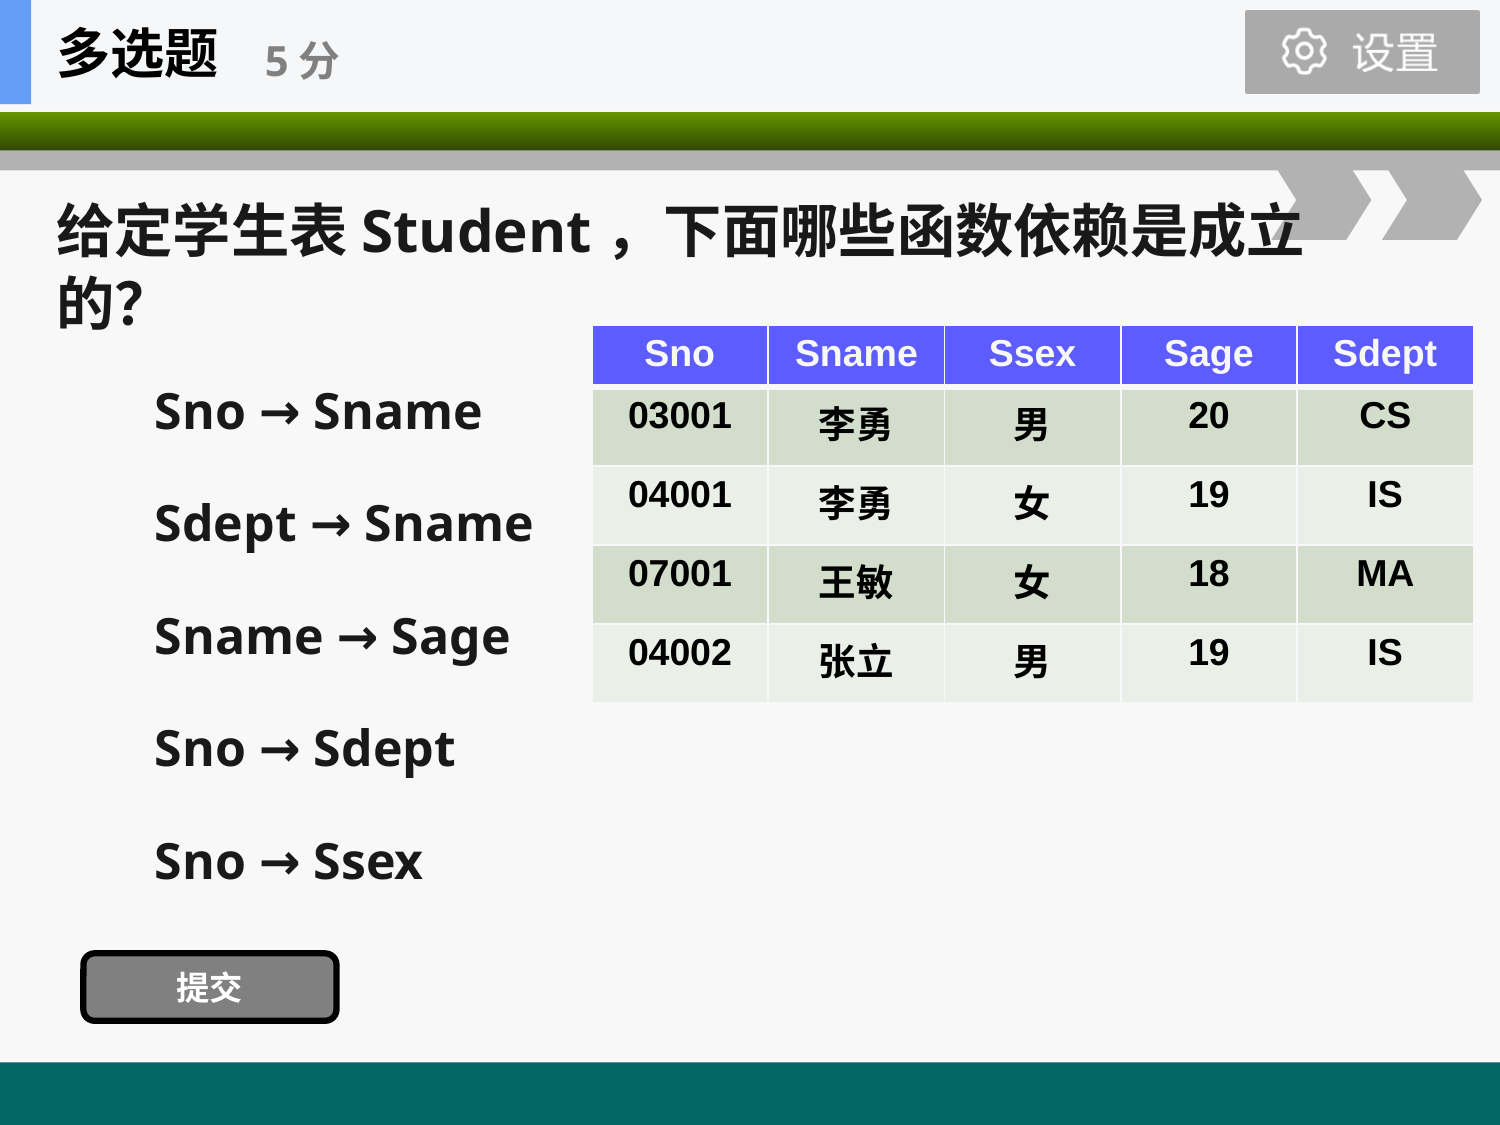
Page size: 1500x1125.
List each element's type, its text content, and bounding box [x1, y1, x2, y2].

table_cell 07001 [593, 546, 767, 623]
table_cell IS [1298, 467, 1473, 544]
table_cell 04001 [593, 467, 767, 544]
table_cell 男 [945, 390, 1120, 465]
table_cell 19 [1122, 467, 1296, 544]
table_cell 04002 [593, 625, 767, 702]
text_box 给定学生表Student，下面哪些函数依赖是成立的？ [41, 113, 1424, 425]
table_cell 张立 [769, 625, 944, 702]
table_header Sage [1122, 326, 1296, 384]
table_header Ssex [945, 326, 1120, 384]
table_cell 女 [945, 546, 1120, 623]
table_header Sdept [1298, 326, 1473, 384]
table_cell 李勇 [769, 467, 944, 544]
text_box Sno → Sname [65, 349, 591, 456]
table_header Sno [593, 326, 767, 384]
table_cell 男 [945, 625, 1120, 702]
table_cell IS [1298, 625, 1473, 702]
text_box Sdept → Sname [65, 462, 591, 568]
table_cell 李勇 [769, 390, 944, 465]
text_box Sno → Sdept [65, 687, 1115, 793]
picture [1245, 10, 1480, 94]
table_cell 20 [1122, 390, 1296, 465]
table_cell 女 [945, 467, 1120, 544]
table_header Sname [769, 326, 944, 384]
table_cell 王敏 [769, 546, 944, 623]
text_box Sname → Sage [65, 574, 591, 681]
table_cell 03001 [593, 390, 767, 465]
table_cell MA [1298, 546, 1473, 623]
table_cell 19 [1122, 625, 1296, 702]
table_cell 18 [1122, 546, 1296, 623]
text_box Sno → Ssex [65, 799, 1115, 906]
table_cell CS [1298, 390, 1473, 465]
text_box 提交 [83, 953, 337, 1021]
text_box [0, 0, 1500, 105]
